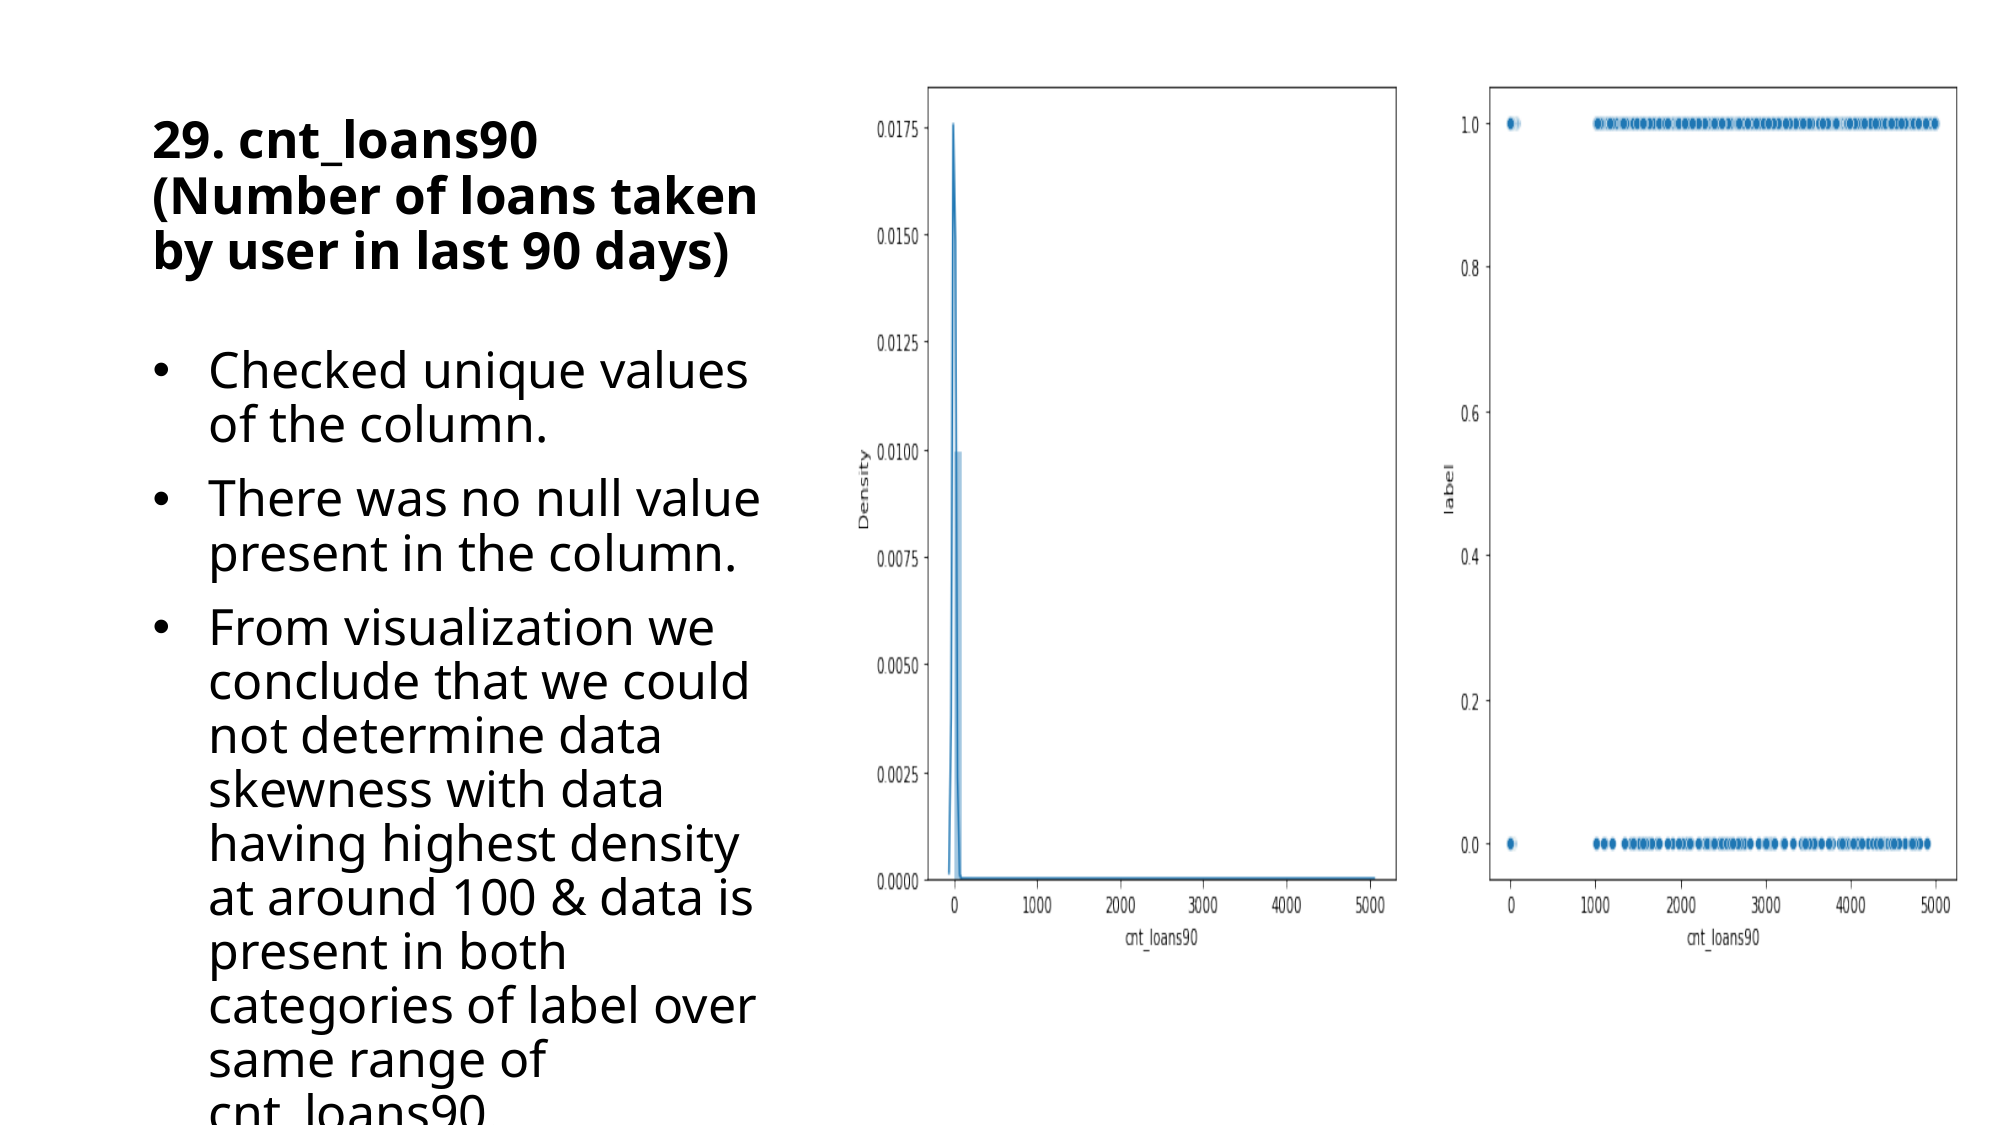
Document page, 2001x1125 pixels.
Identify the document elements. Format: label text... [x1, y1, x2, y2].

title 29. cnt_loans90 (Number of loans taken by user in last 90 days) [137, 75, 783, 289]
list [850, 74, 1965, 963]
list Checked unique values of the column. There was no null value present in the column. From visualization we conclude that we could not determine data skewness with data having highest density at around 100 & data is present in both categories of label over same range of cnt_loans90. [137, 337, 783, 1103]
